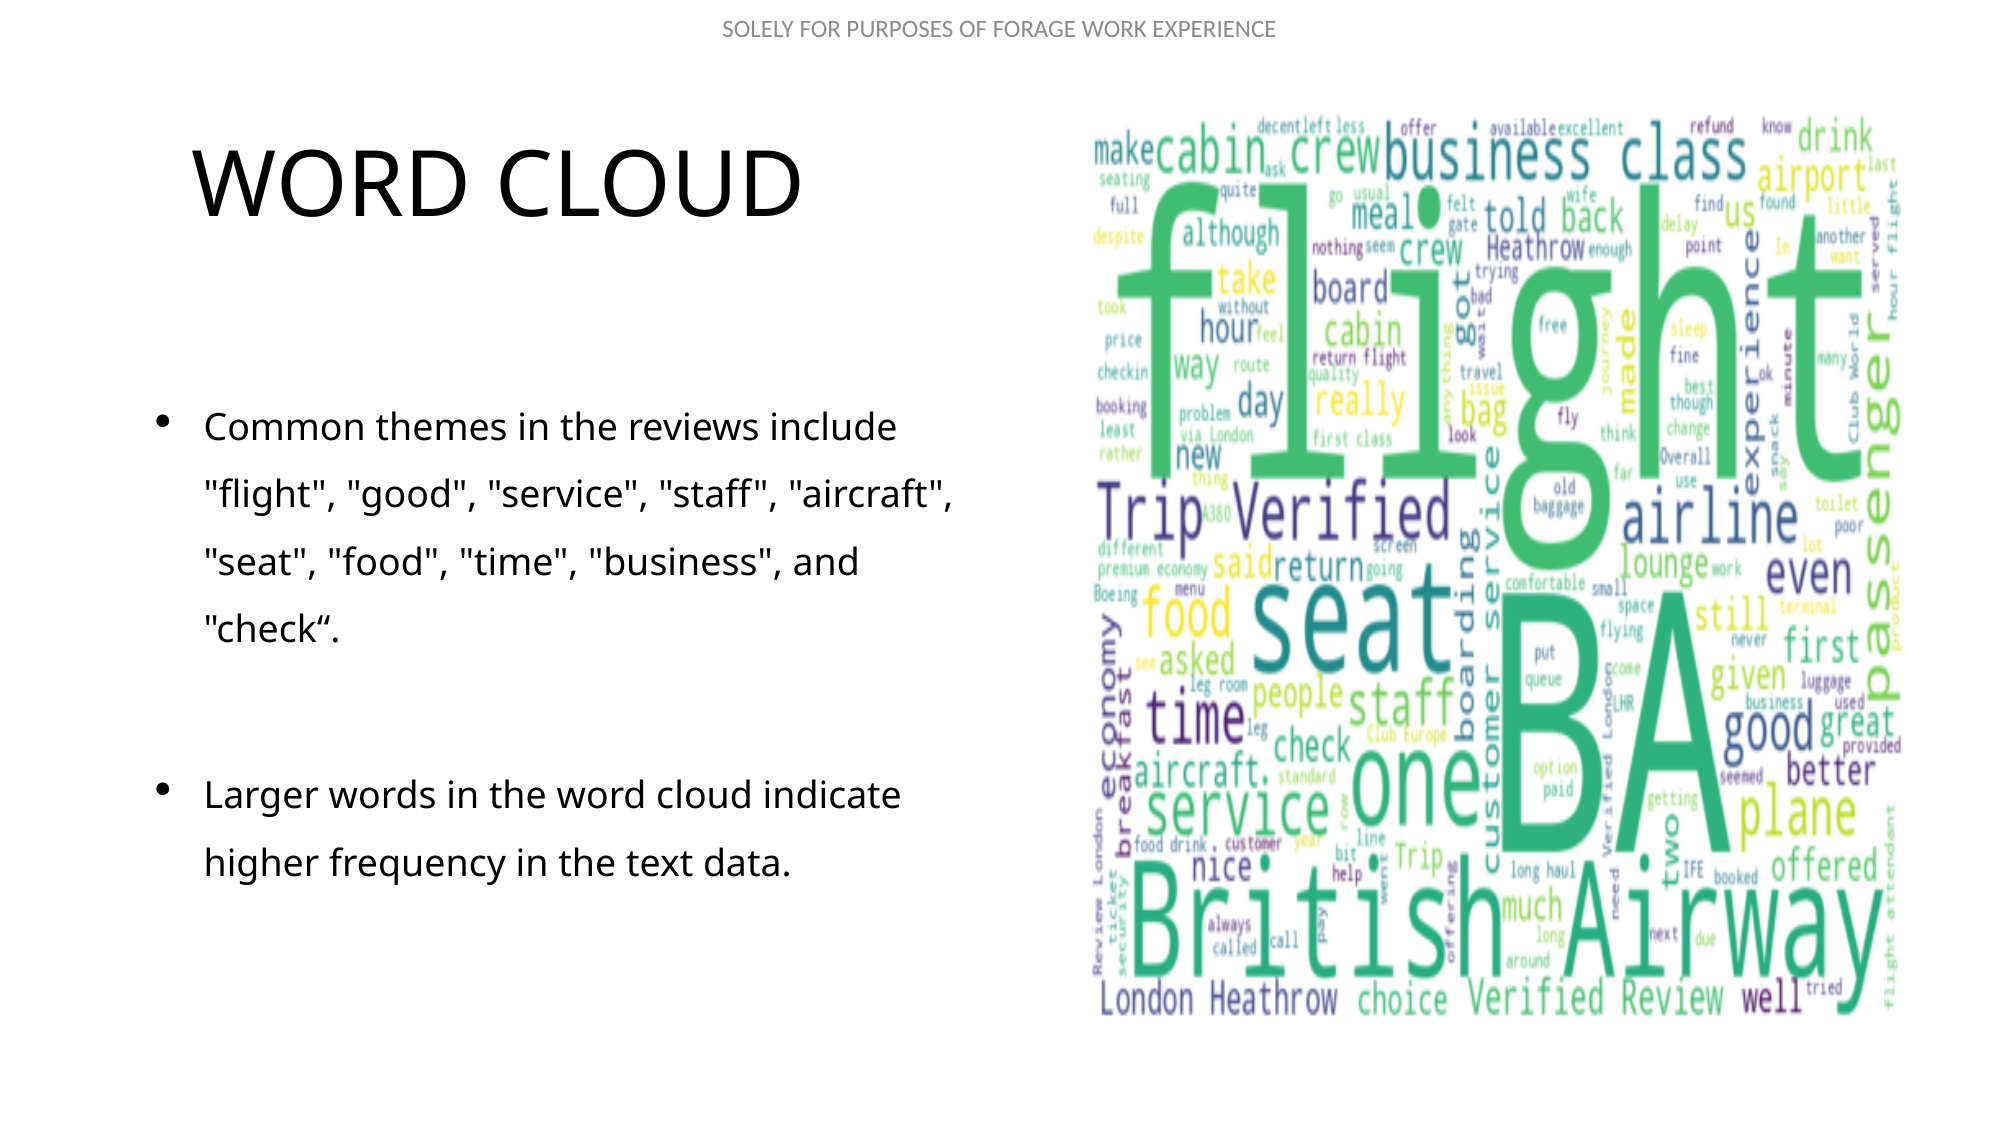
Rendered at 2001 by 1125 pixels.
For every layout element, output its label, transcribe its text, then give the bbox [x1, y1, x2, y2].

list Common themes in the reviews include "flight", "good", "service", "staff", "aircraft", "seat", "food", "time", "business", and "check“. Larger words in the word cloud indicate higher frequency in the text data. [66, 290, 1018, 1005]
picture [1076, 87, 1919, 1048]
title WORD CLOUD [81, 77, 1807, 296]
